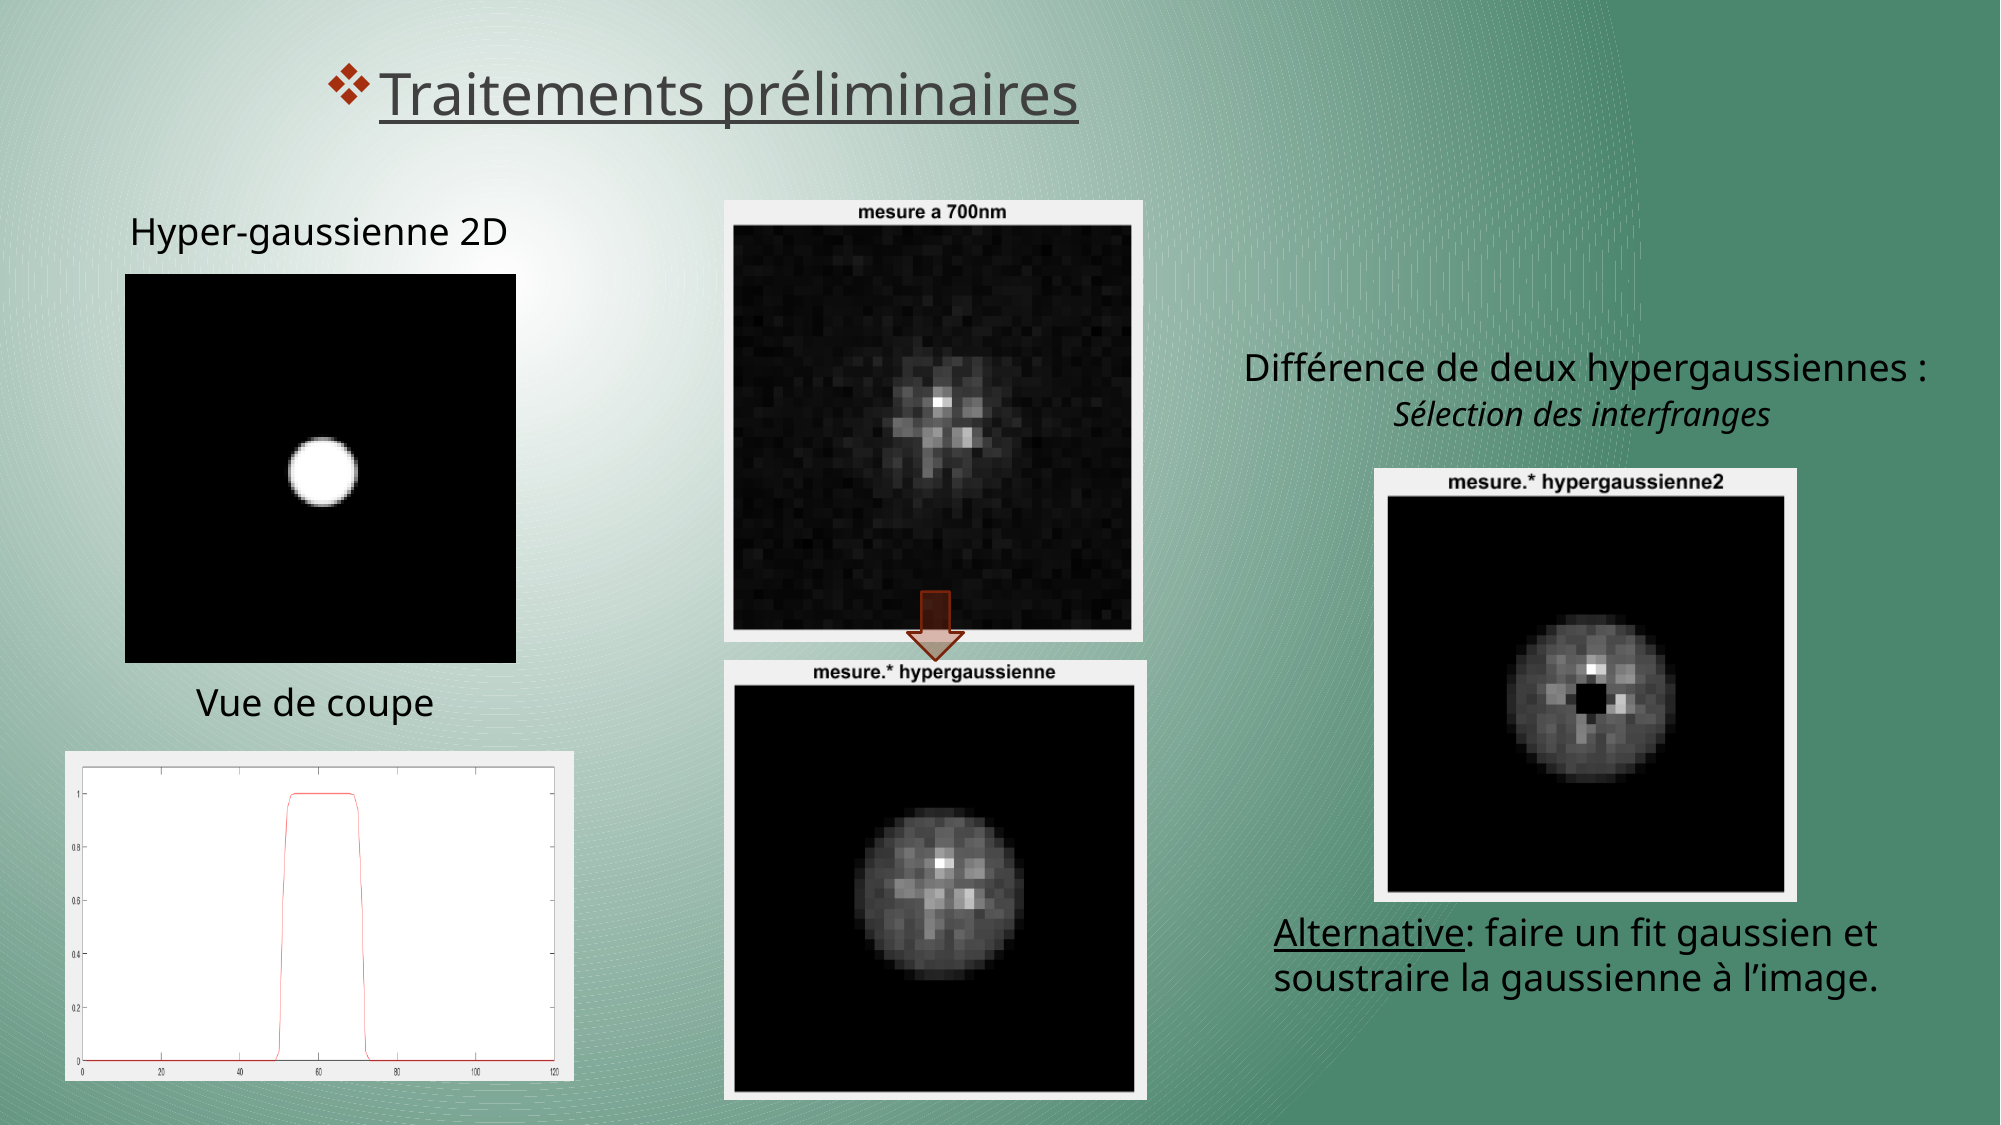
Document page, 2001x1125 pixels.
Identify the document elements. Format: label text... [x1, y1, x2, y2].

list Traitements préliminaires [308, 45, 1771, 1065]
picture [65, 751, 575, 1081]
text_box [921, 649, 950, 659]
text_box Différence de deux hypergaussiennes : Sélection des interfranges [1228, 336, 1944, 442]
picture [125, 273, 516, 663]
text_box Vue de coupe [181, 671, 450, 732]
picture [1374, 467, 1798, 902]
text_box Alternative: faire un fit gaussien et soustraire la gaussienne à l’image. [1258, 901, 1971, 1007]
picture [724, 660, 1147, 1100]
picture [724, 200, 1143, 642]
text_box Hyper-gaussienne 2D [114, 200, 525, 261]
